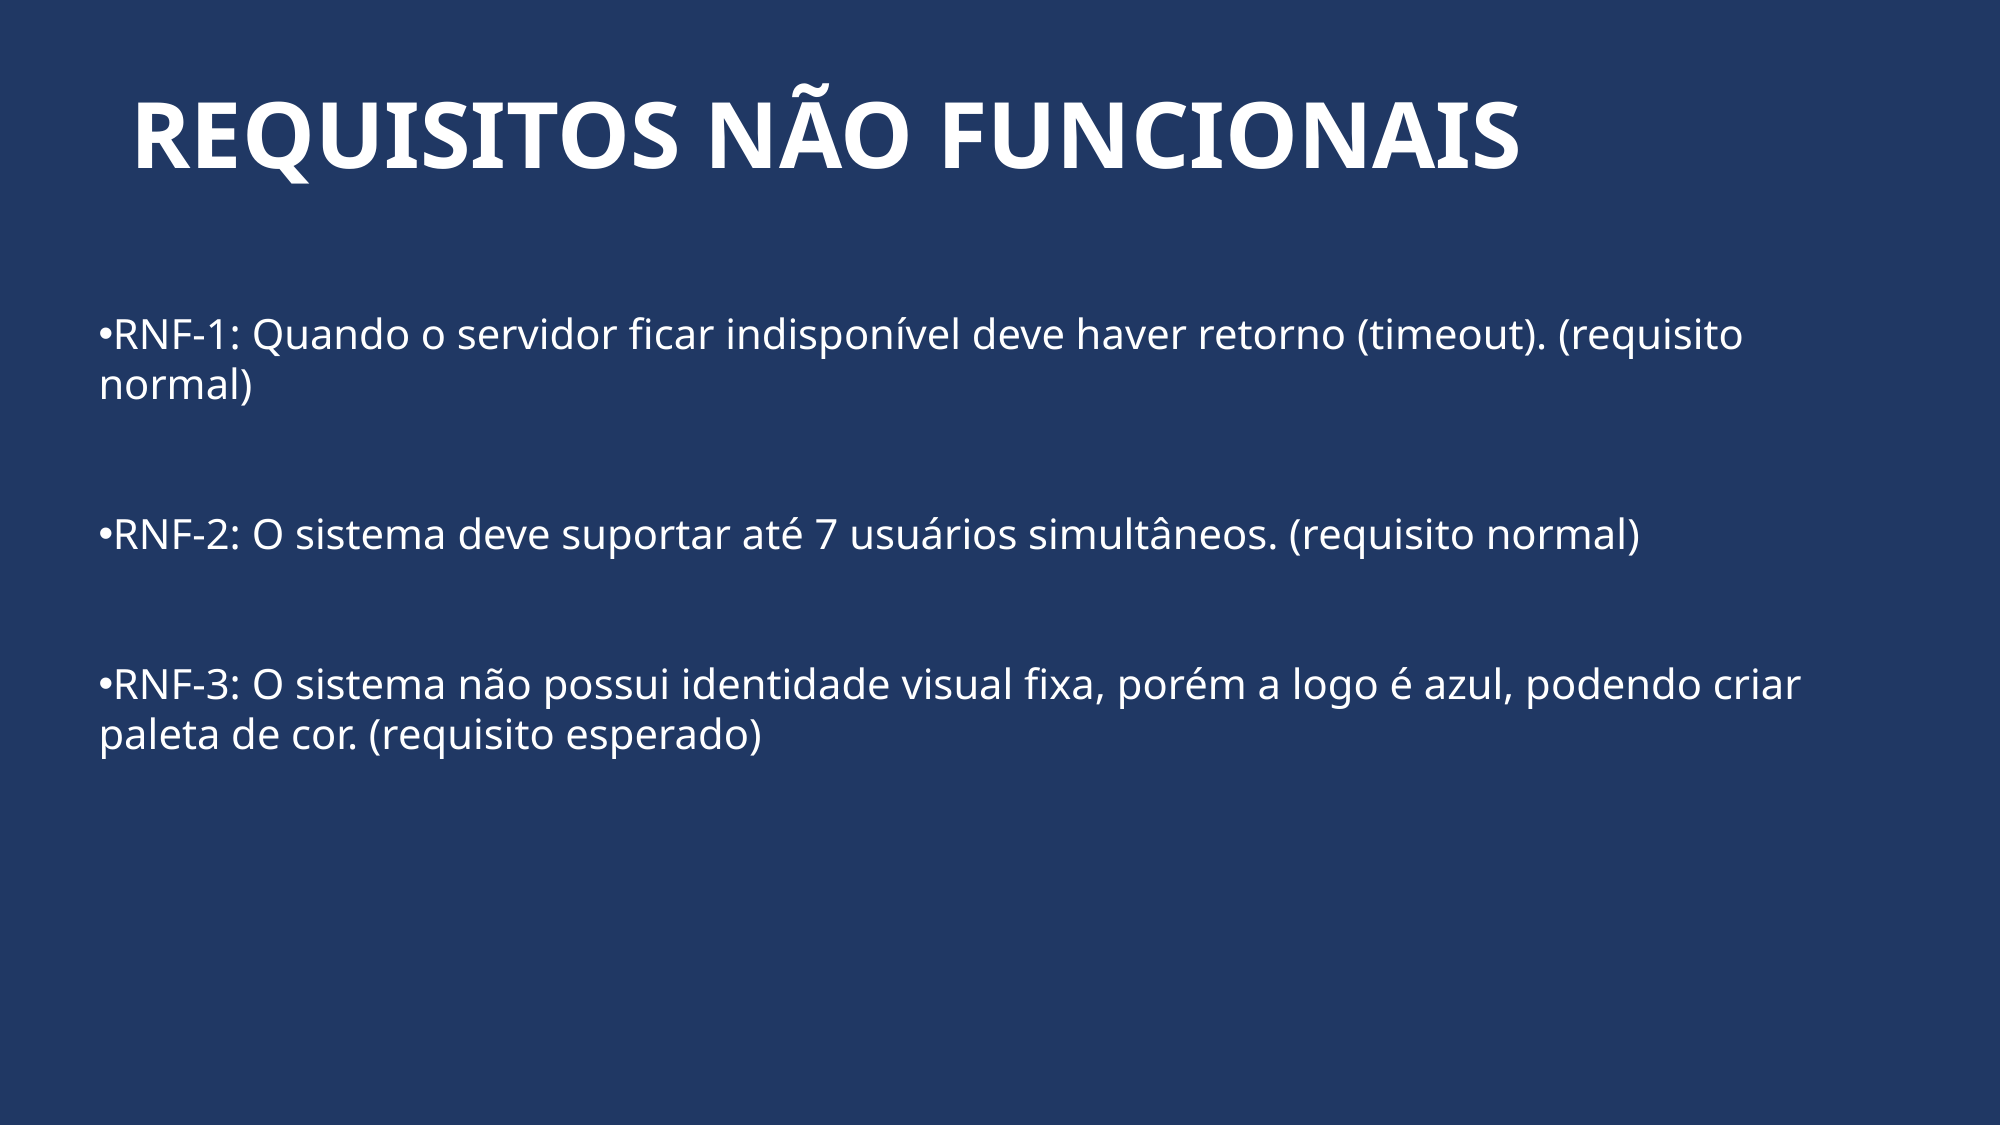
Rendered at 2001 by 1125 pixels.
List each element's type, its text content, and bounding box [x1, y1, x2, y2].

text_box REQUISITOS NÃO FUNCIONAIS [115, 69, 1849, 240]
text_box RNF-1: Quando o servidor ficar indisponível deve haver retorno (timeout). (requisito normal) RNF-2: O sistema deve suportar até 7 usuários simultâneos. (requisito normal) RNF-3: O sistema não possui identidade visual fixa, porém a logo é azul, podendo criar paleta de cor. (requisito esperado) [83, 300, 1888, 816]
